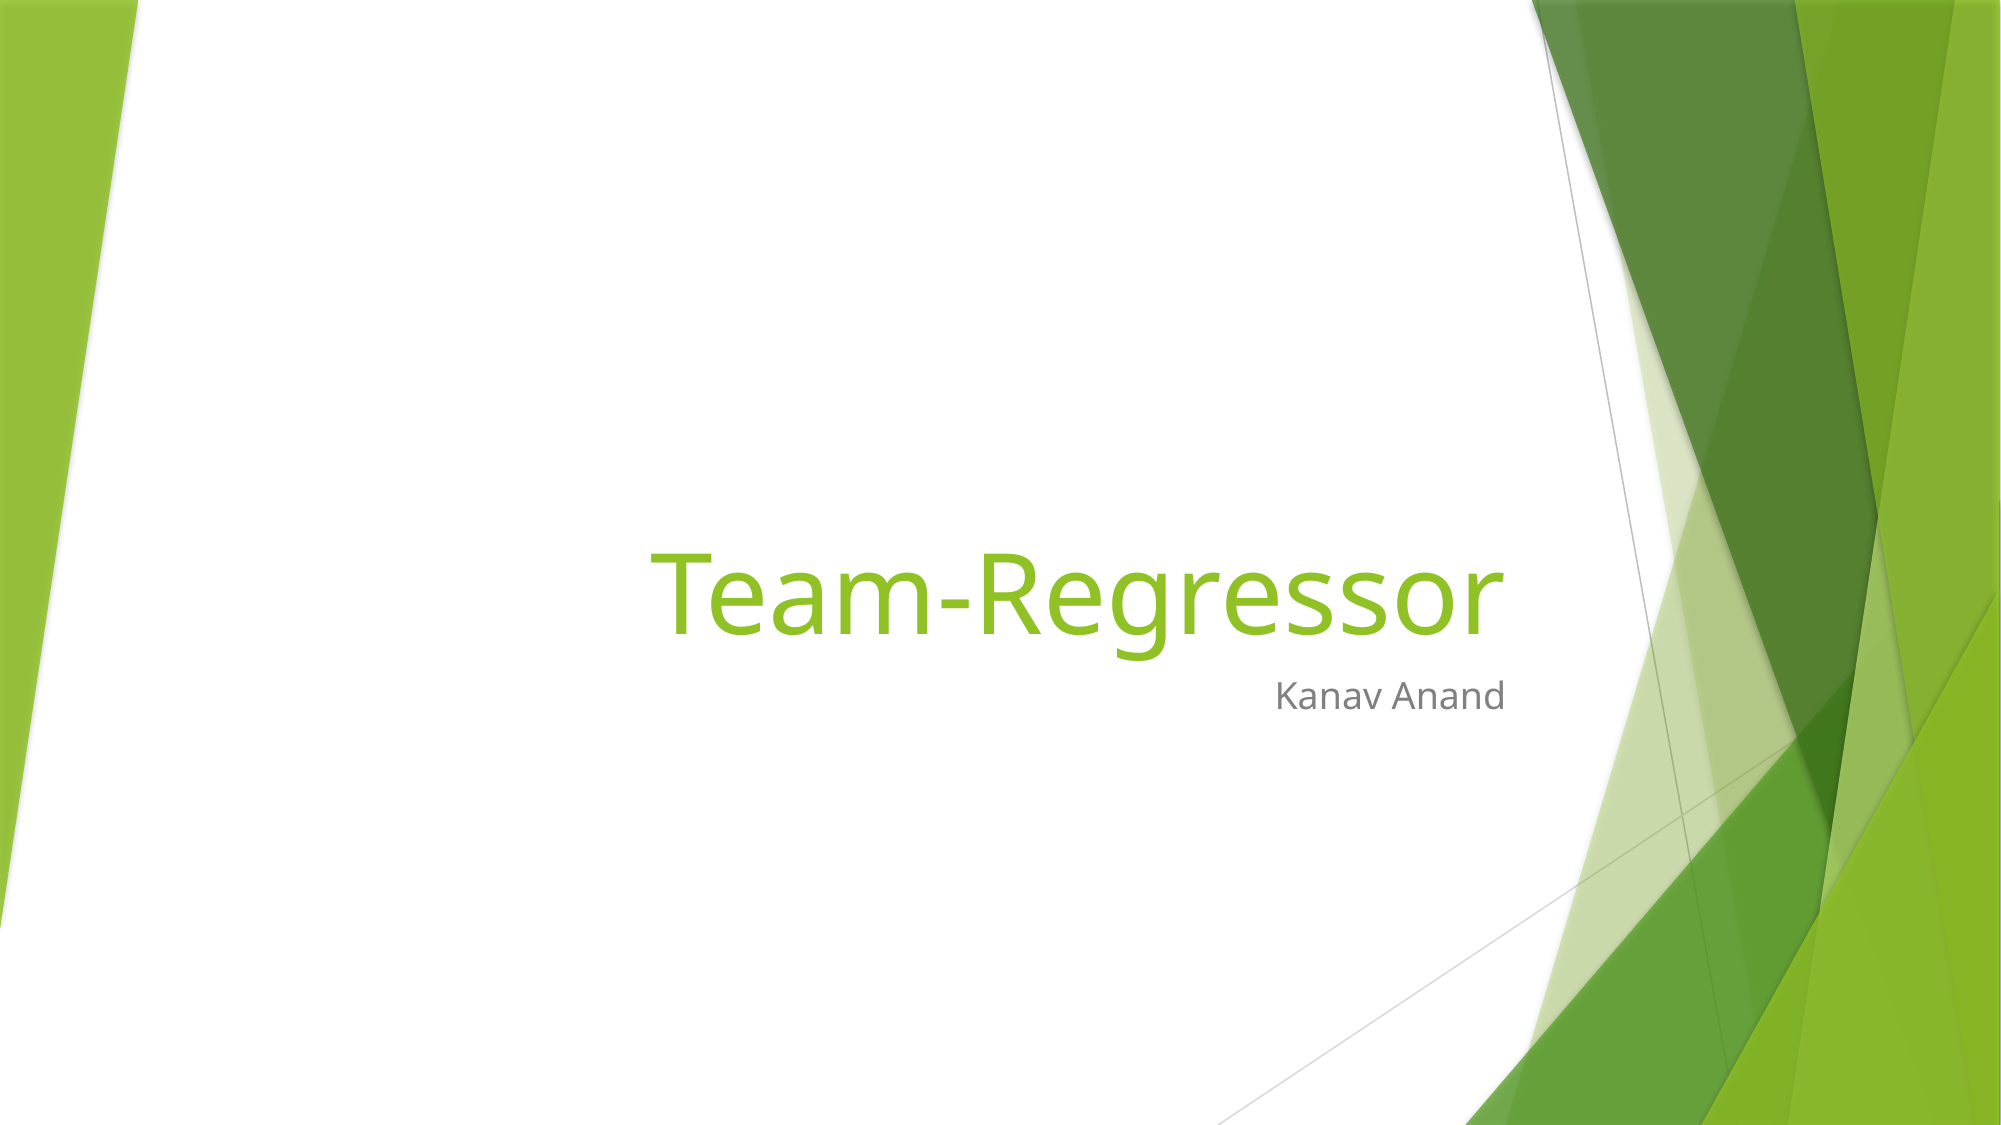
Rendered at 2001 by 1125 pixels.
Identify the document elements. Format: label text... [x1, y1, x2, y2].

subtitle Kanav Anand [247, 664, 1522, 845]
title Team-Regressor [247, 394, 1522, 664]
